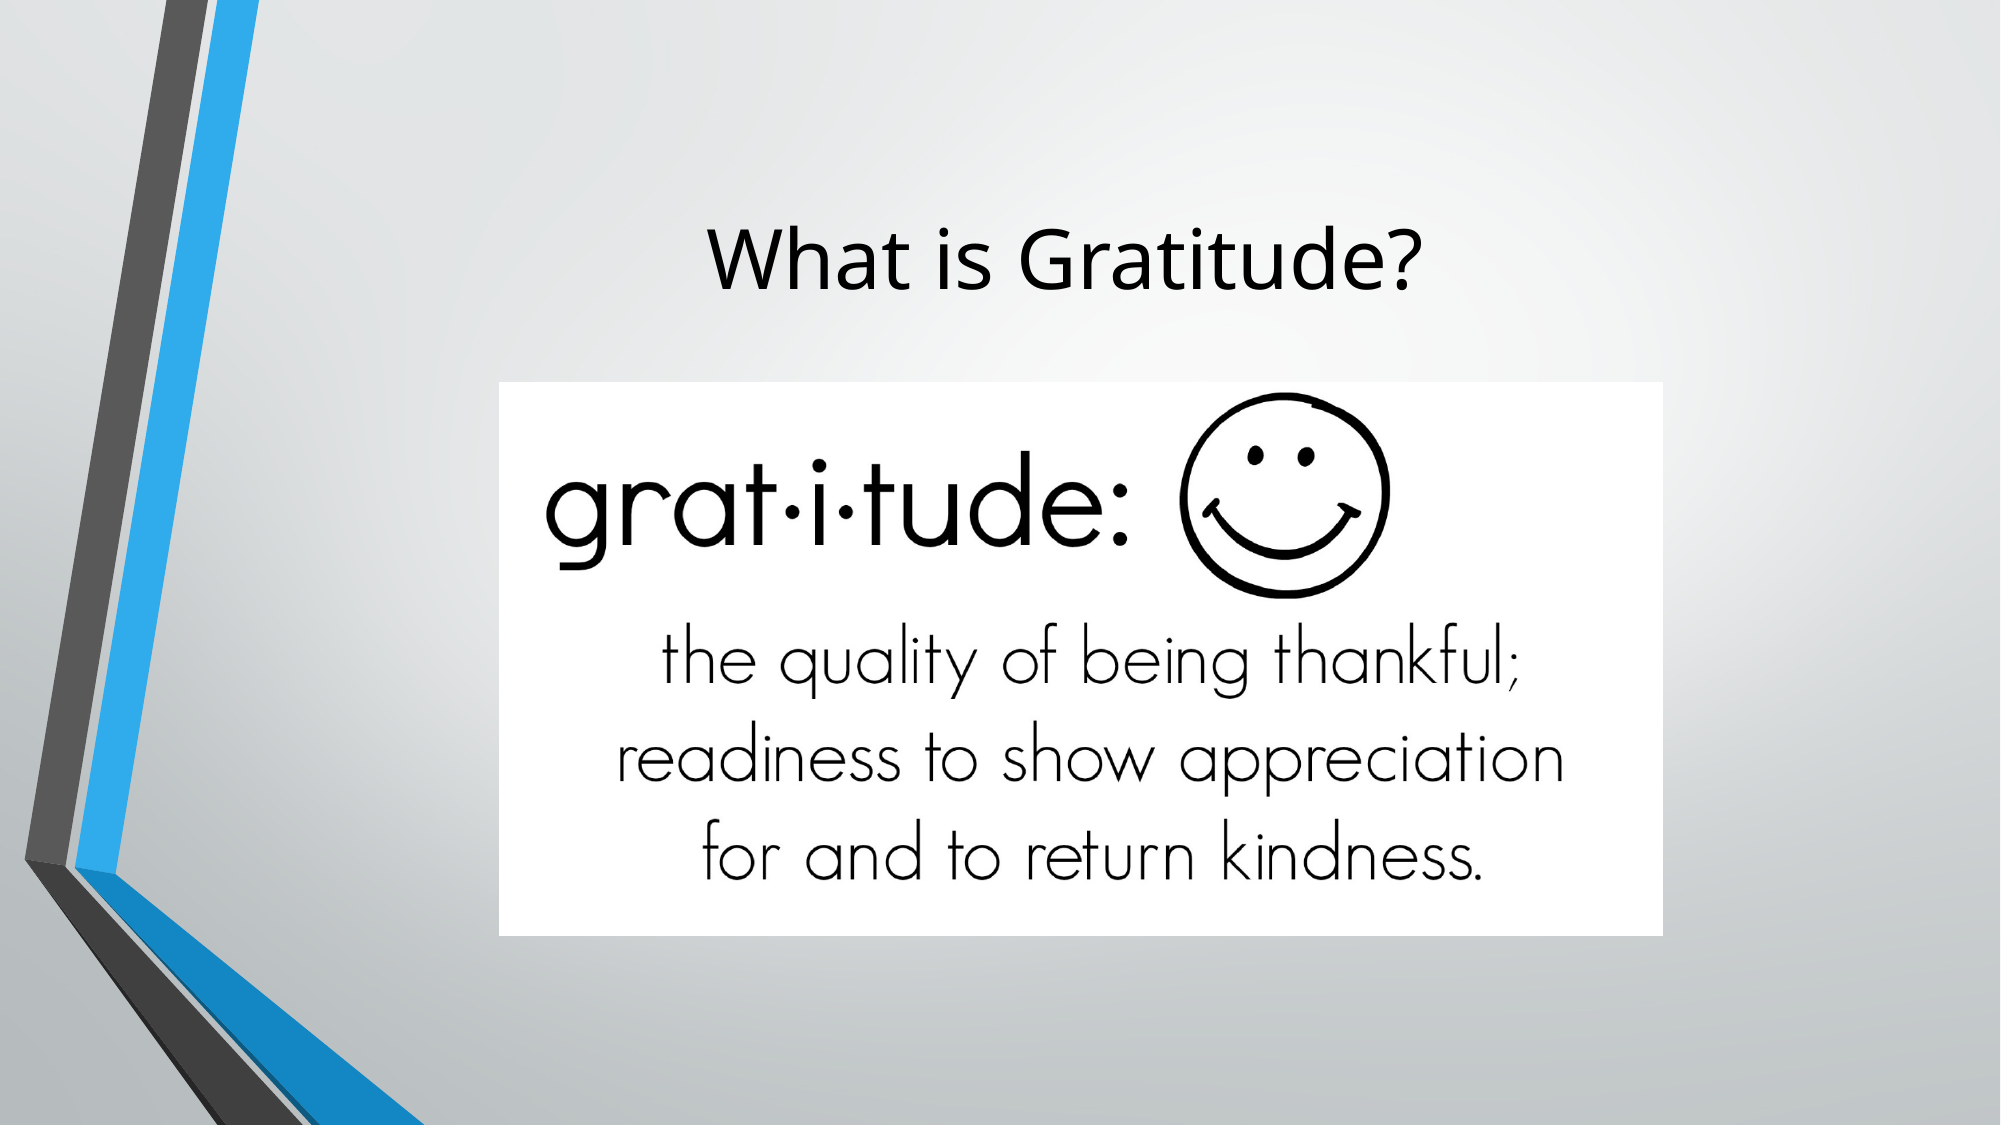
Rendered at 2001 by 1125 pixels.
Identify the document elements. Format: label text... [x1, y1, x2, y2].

title What is Gratitude? [243, 112, 1887, 400]
picture [499, 381, 1663, 936]
